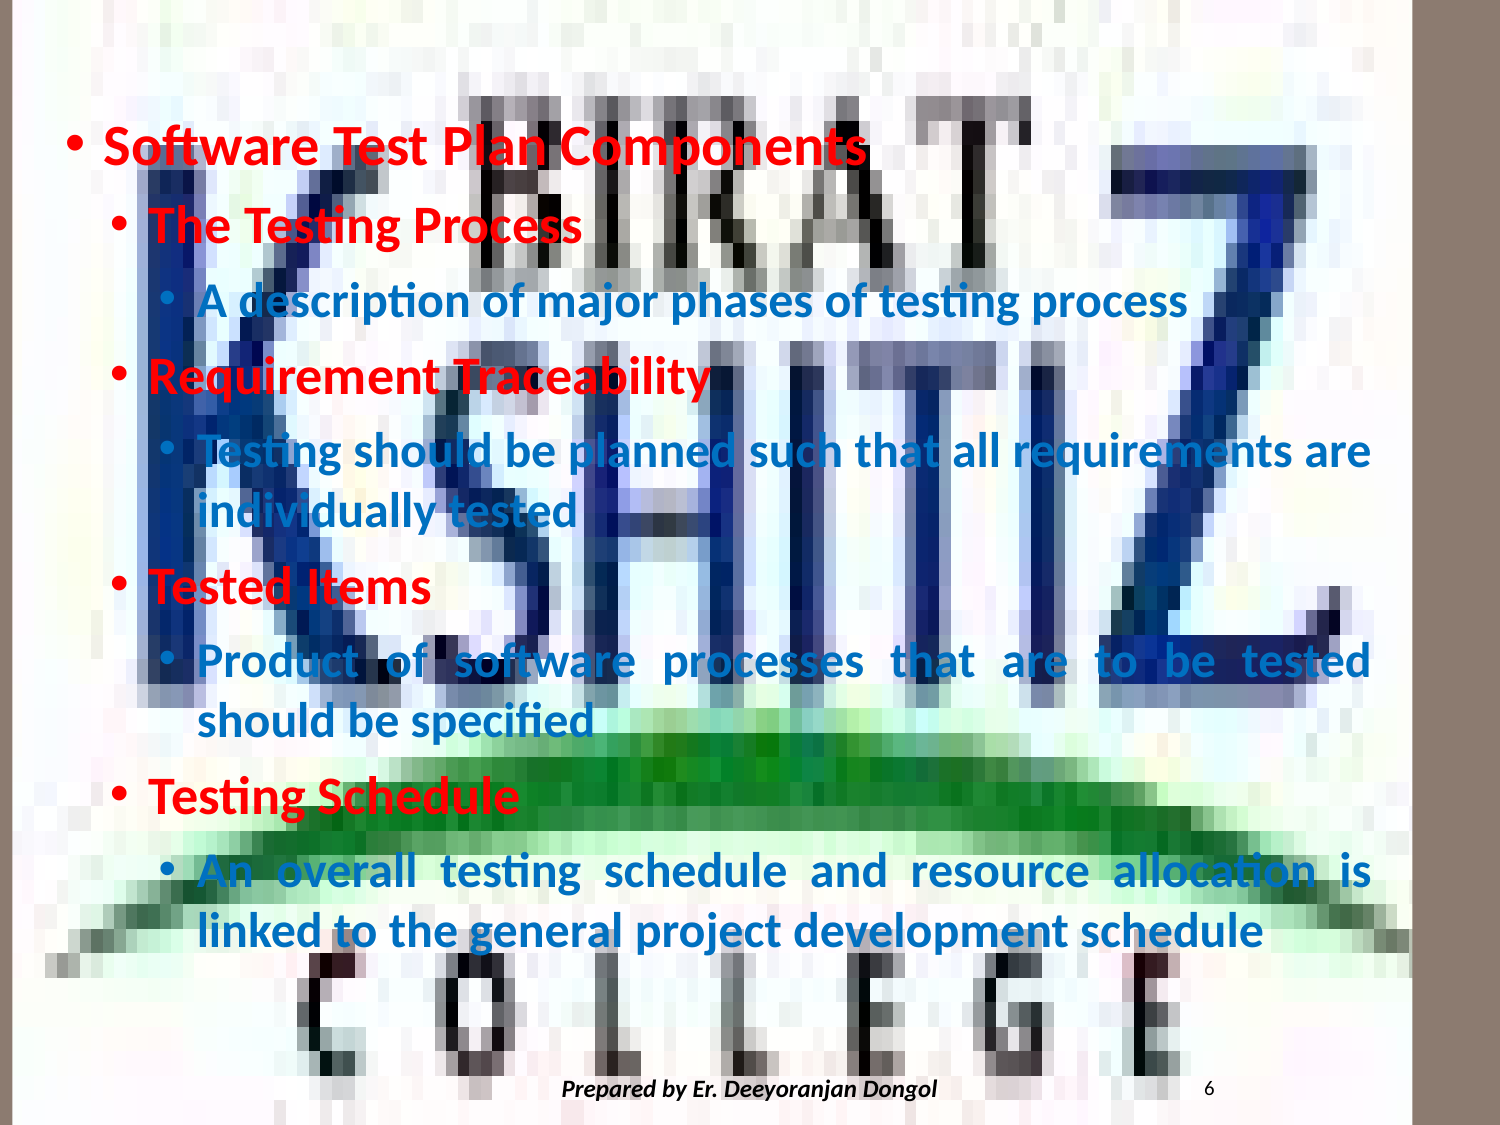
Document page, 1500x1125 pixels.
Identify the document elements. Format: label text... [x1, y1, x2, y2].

slide_number 6 [1067, 1061, 1230, 1112]
footer Prepared by Er. Deeyoranjan Dongol [443, 1062, 1057, 1113]
picture [13, 0, 1412, 1125]
list Software Test Plan Components The Testing Process A description of major phases of testing process Requirement Traceability Testing should be planned such that all requirements are individually tested Tested Items Product of software processes that are to be tested should be specified Testing Schedule An overall testing schedule and resource allocation is linked to the general project development schedule [50, 99, 1388, 1063]
